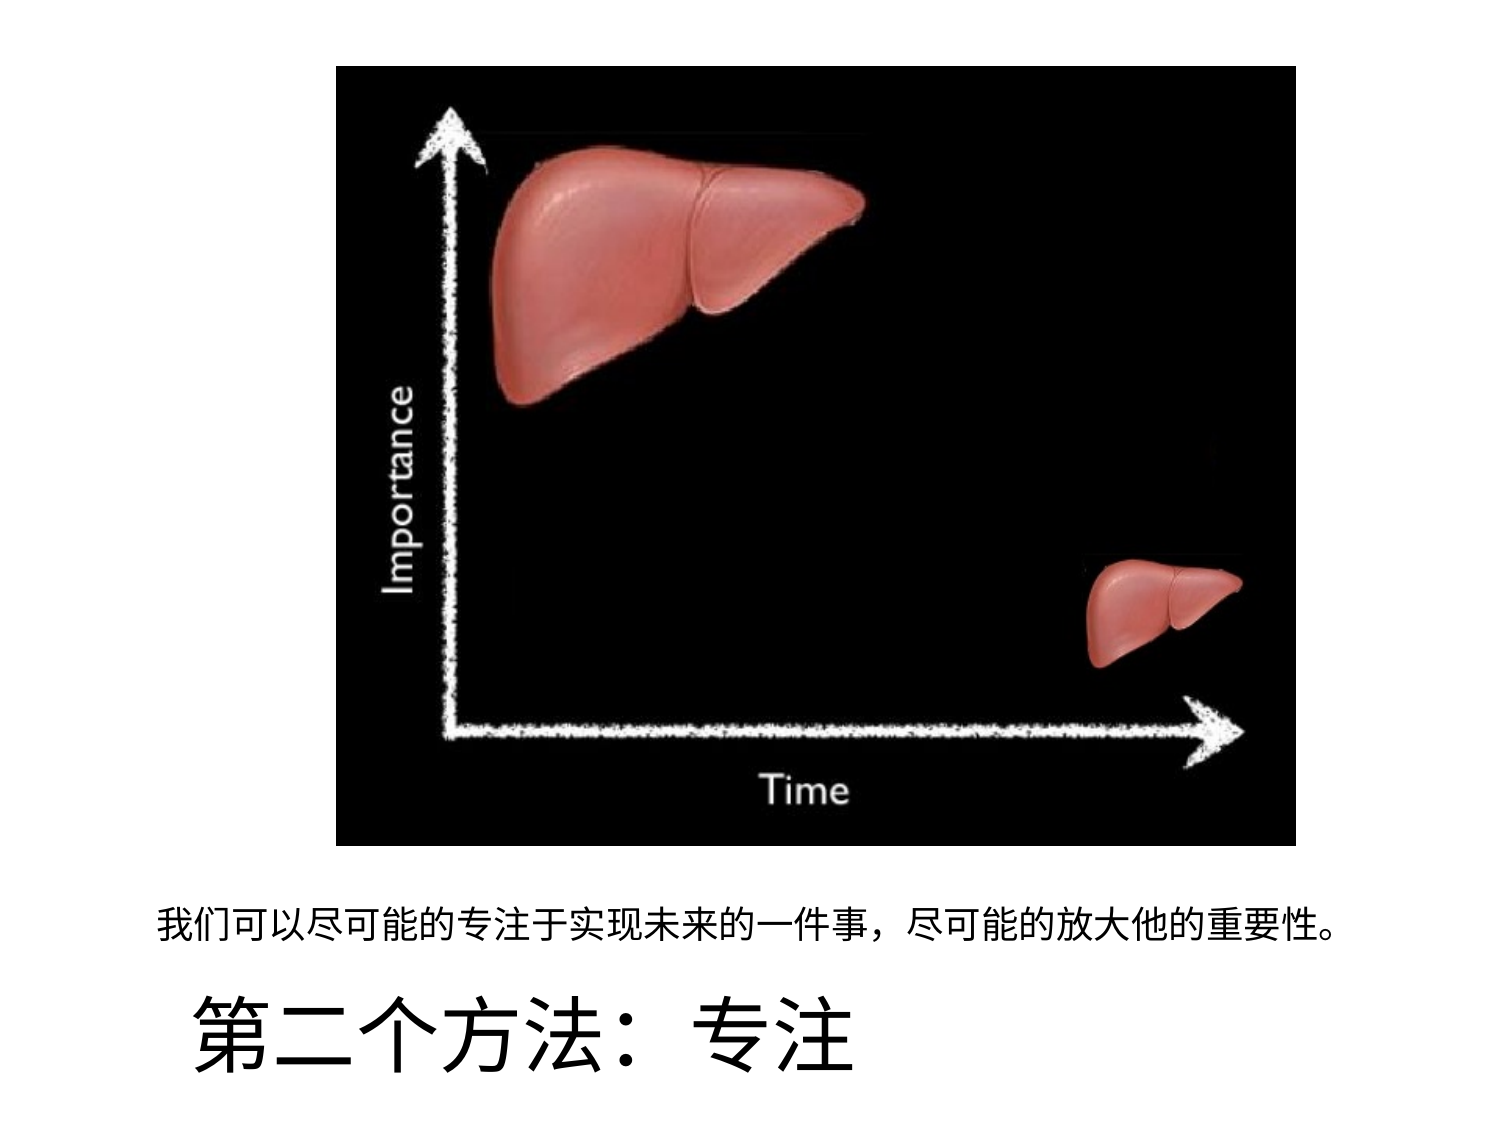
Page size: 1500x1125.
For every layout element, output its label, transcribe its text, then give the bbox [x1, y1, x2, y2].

picture [336, 66, 1297, 847]
text_box 我们可以尽可能的专注于实现未来的一件事，尽可能的放大他的重要性。 [141, 893, 1372, 953]
text_box 第二个方法：专注 [174, 975, 871, 1091]
